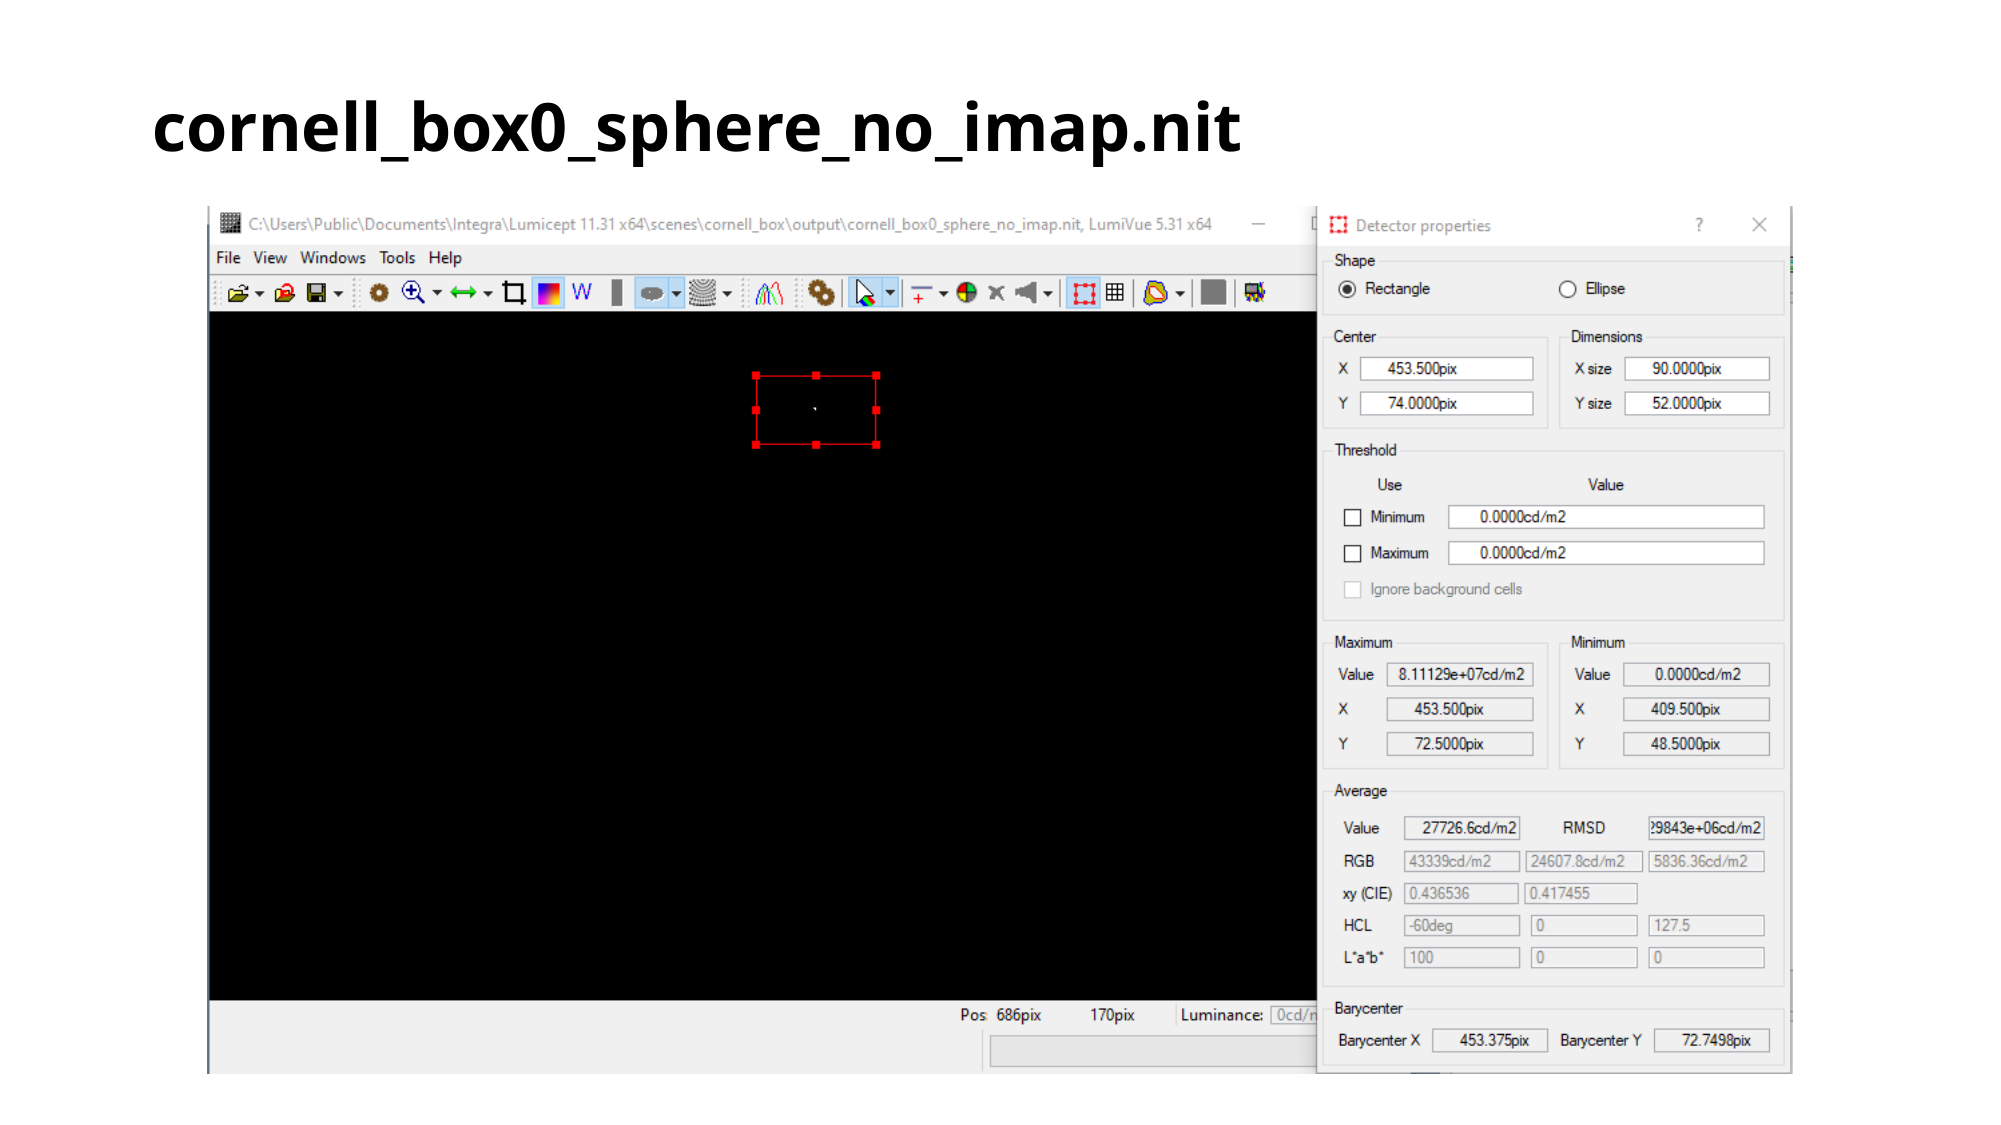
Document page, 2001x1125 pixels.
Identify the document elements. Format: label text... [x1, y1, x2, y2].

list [207, 206, 1793, 1074]
title cornell_box0_sphere_no_imap.nit [137, 20, 1863, 238]
